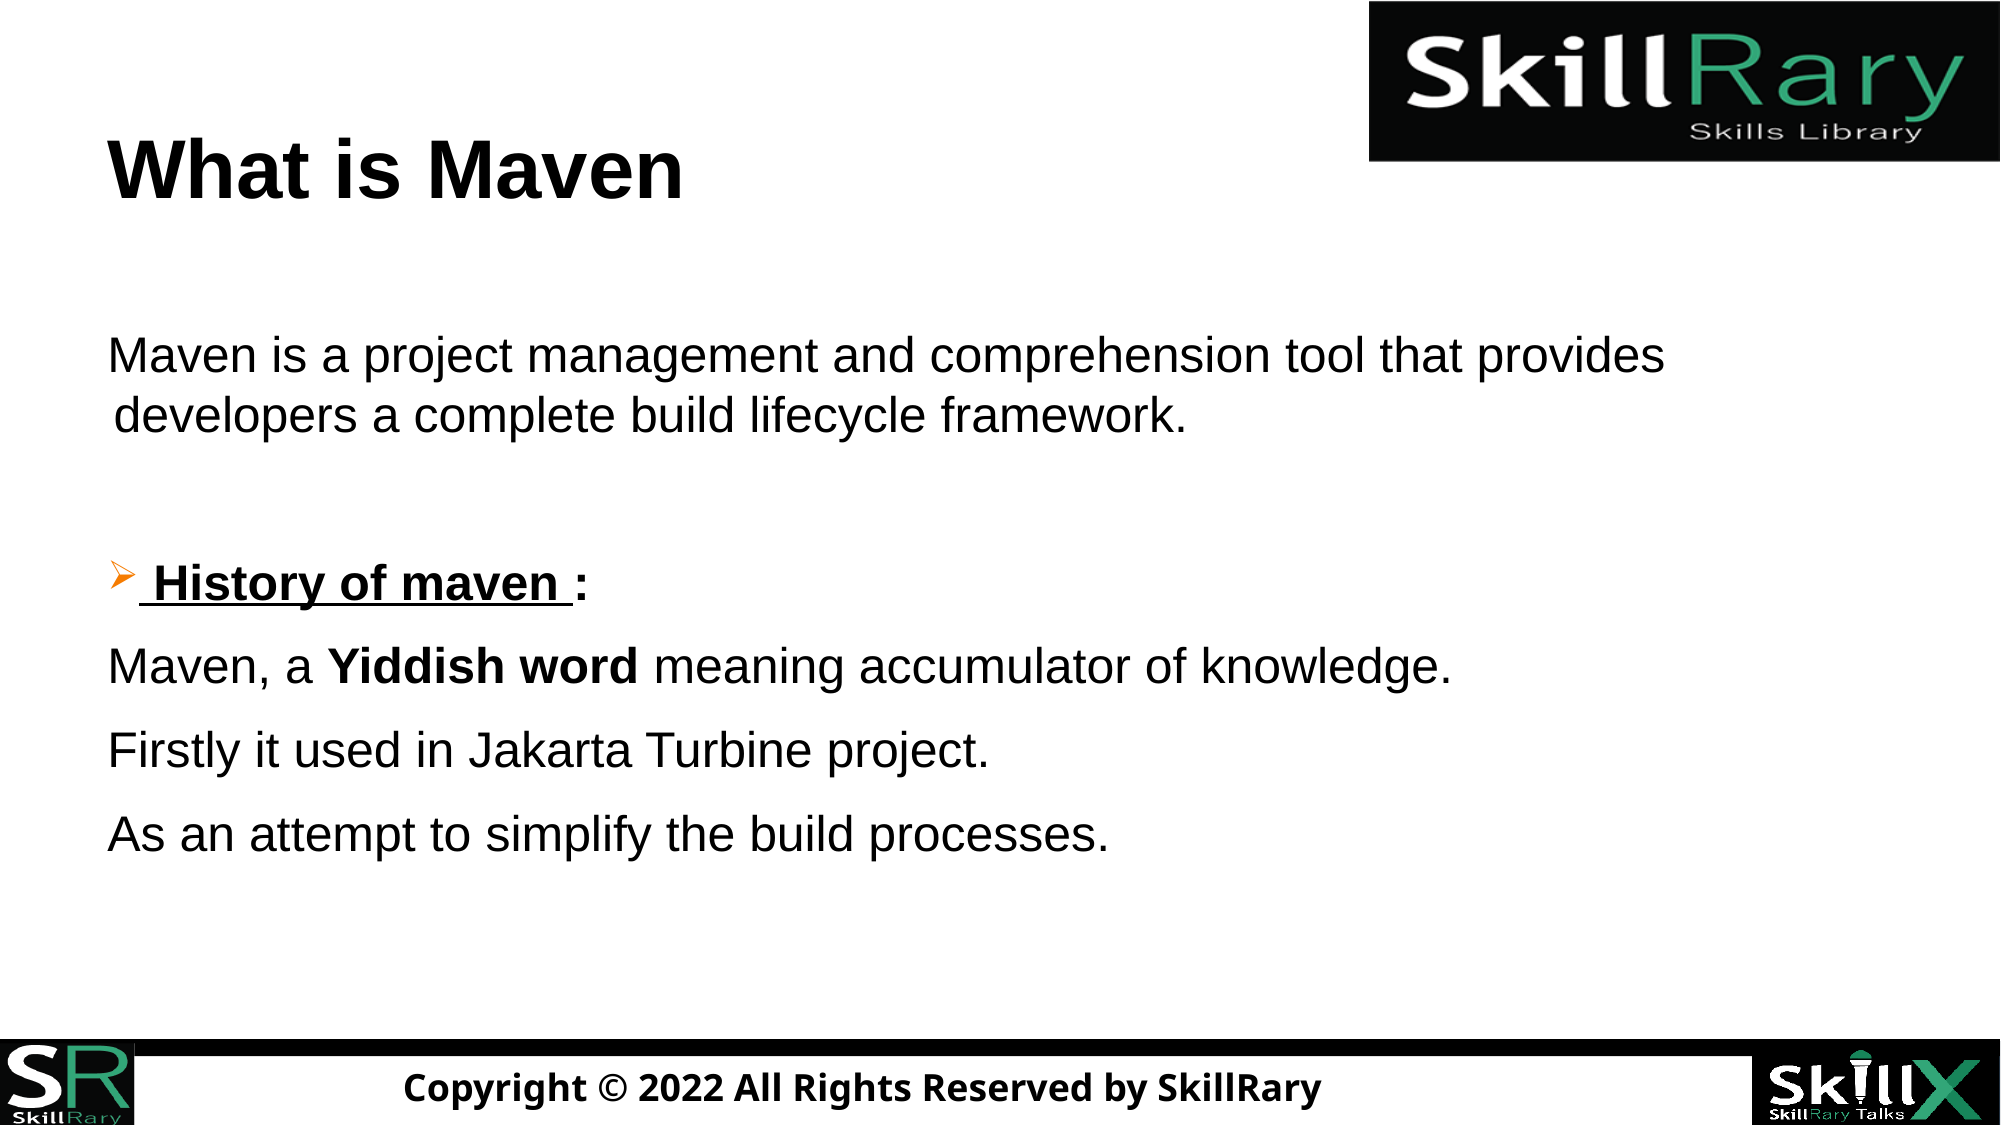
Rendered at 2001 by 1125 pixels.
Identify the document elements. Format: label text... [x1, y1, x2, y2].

picture [1369, 0, 2000, 245]
title What is Maven [92, 87, 1875, 255]
list Maven is a project management and comprehension tool that provides developers a complete build lifecycle framework. History of maven : Maven, a Yiddish word meaning accumulator of knowledge. Firstly it used in Jakarta Turbine project. As an attempt to simplify the build processes. [92, 315, 1875, 978]
picture [0, 1034, 136, 1125]
picture [1752, 1041, 1996, 1125]
